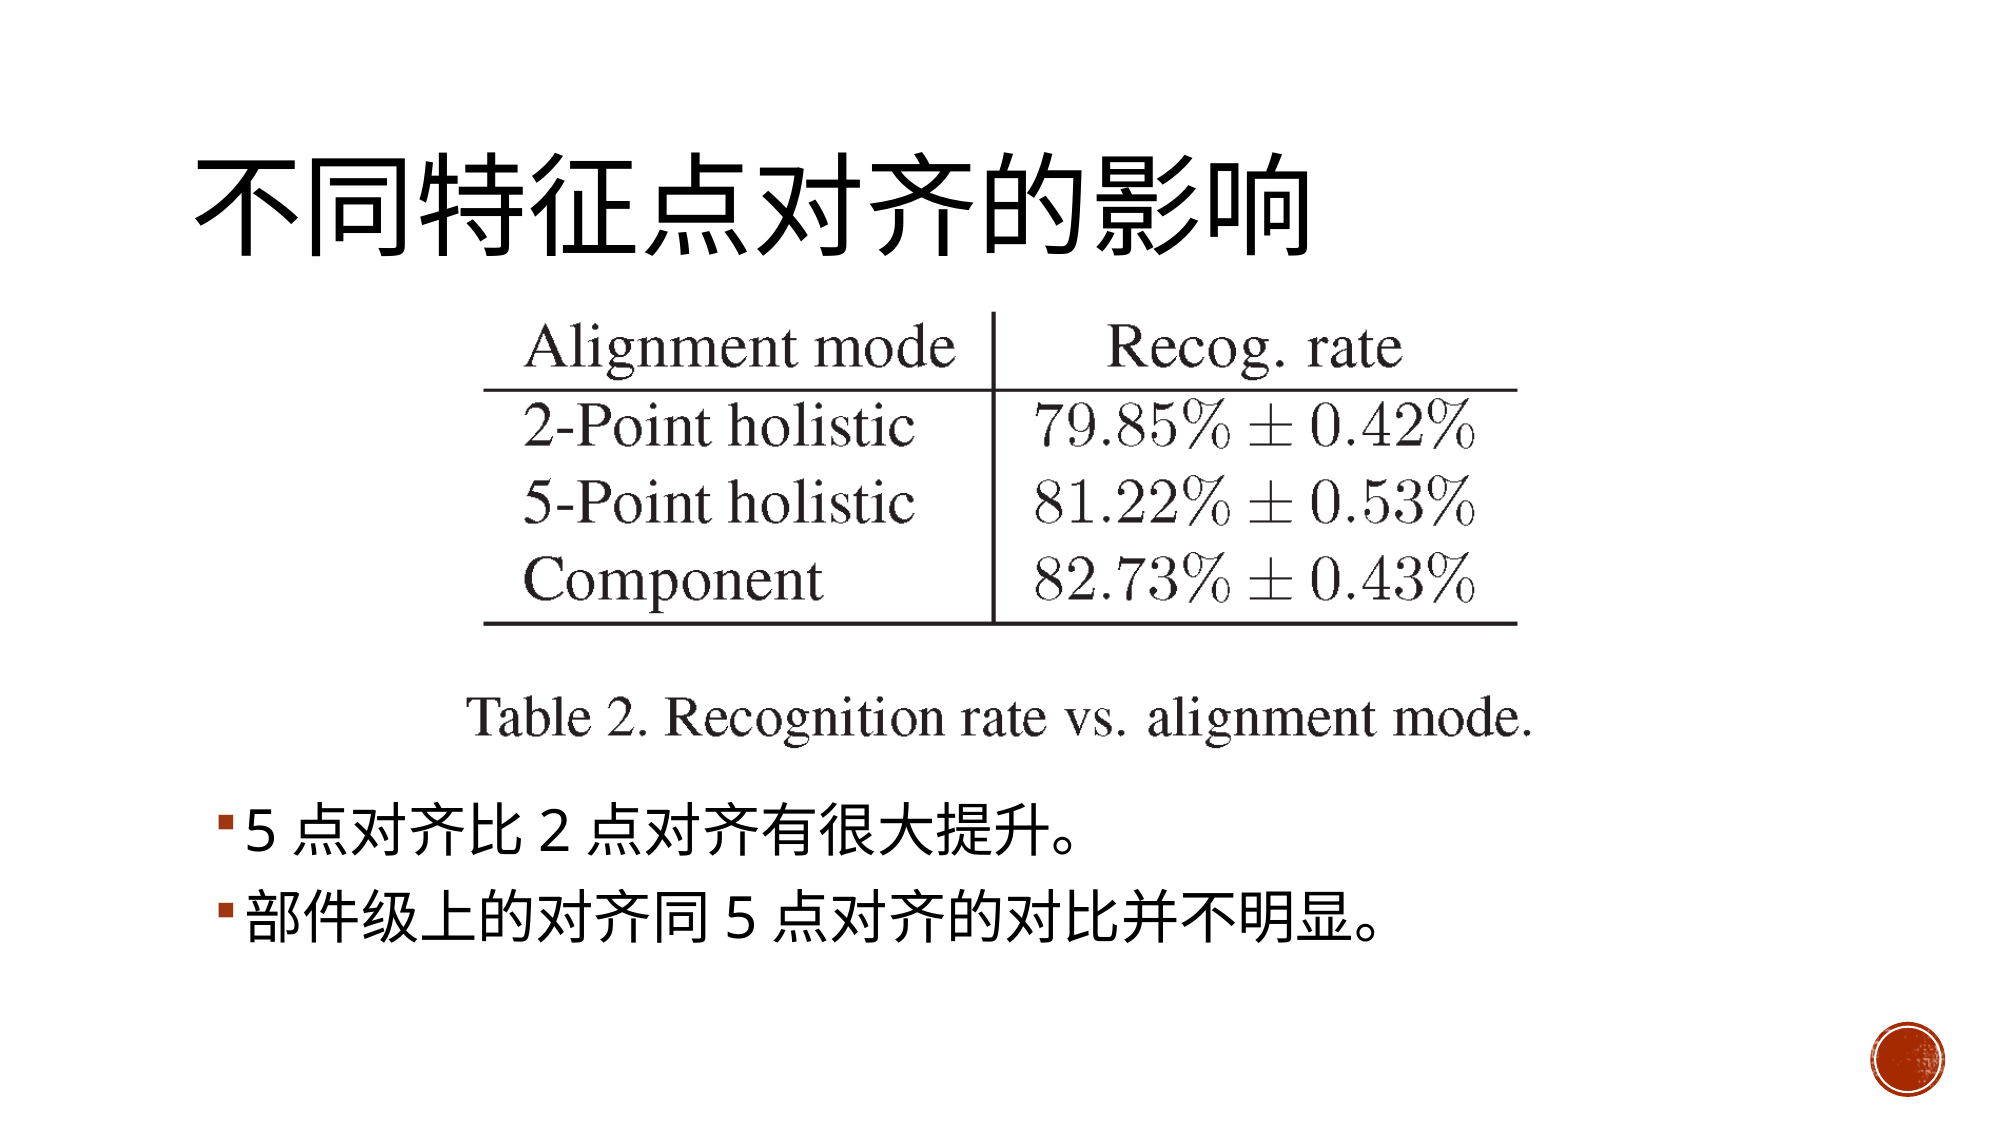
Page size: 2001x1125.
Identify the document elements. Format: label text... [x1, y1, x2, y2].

picture [454, 283, 1547, 765]
title 不同特征点对齐的影响 [175, 79, 1826, 344]
list 5点对齐比2点对齐有很大提升。 部件级上的对齐同5点对齐的对比并不明显。 [199, 793, 1476, 993]
